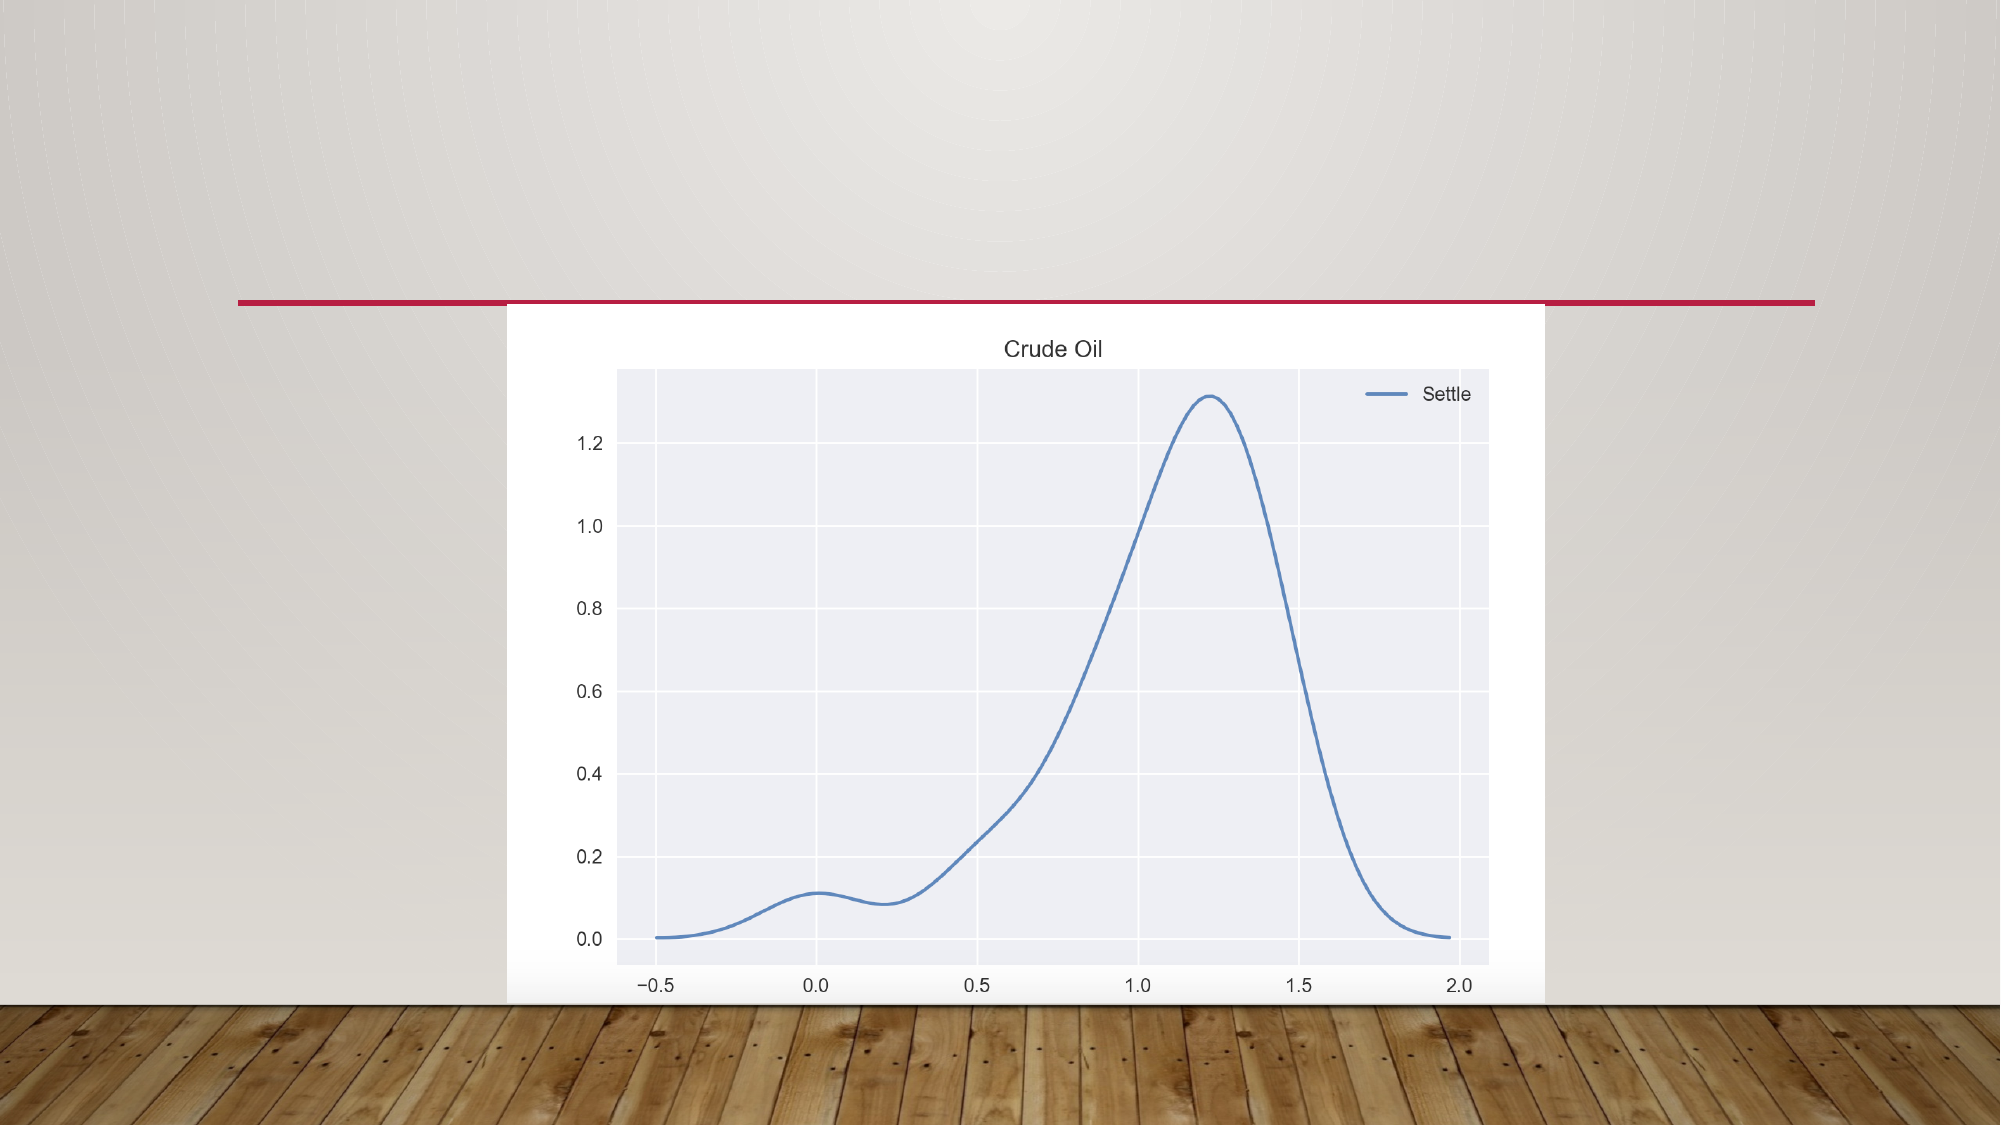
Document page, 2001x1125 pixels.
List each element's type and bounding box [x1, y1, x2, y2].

list [507, 303, 1545, 1003]
picture [0, 1005, 2000, 1125]
